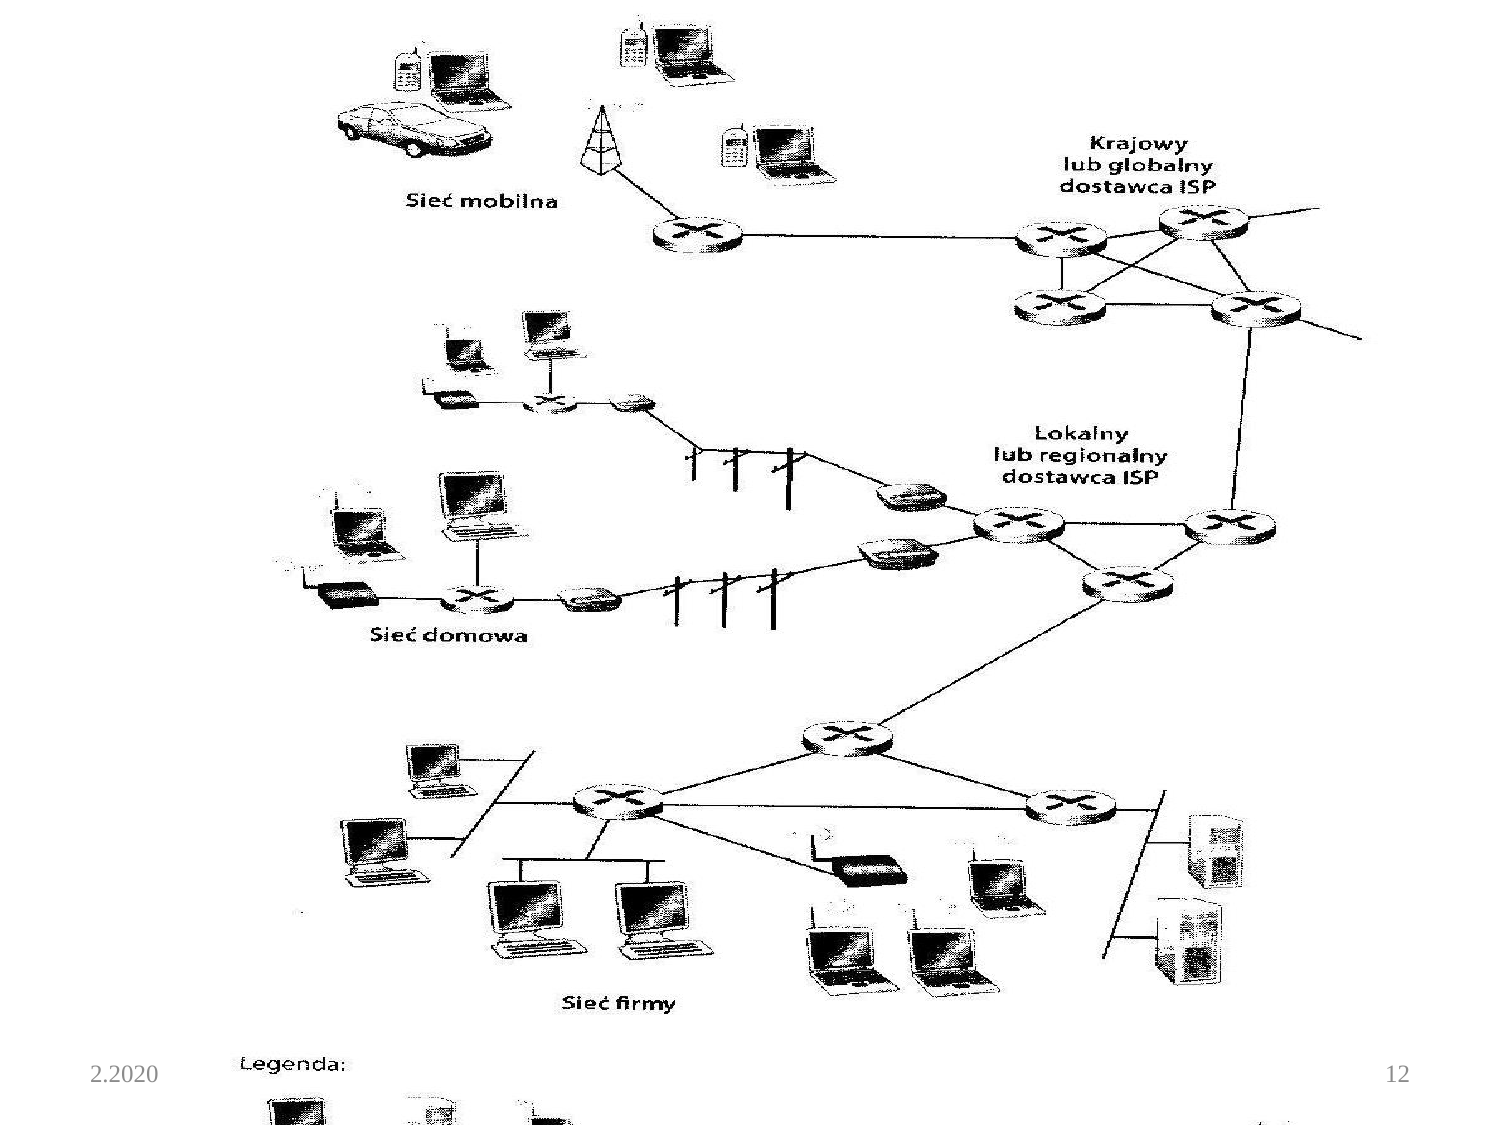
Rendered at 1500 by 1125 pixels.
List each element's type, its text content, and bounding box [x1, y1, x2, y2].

picture [229, 0, 1385, 1125]
slide_number 12 [1389, 1042, 1425, 1103]
slide_number 2.2020 [75, 1042, 224, 1103]
